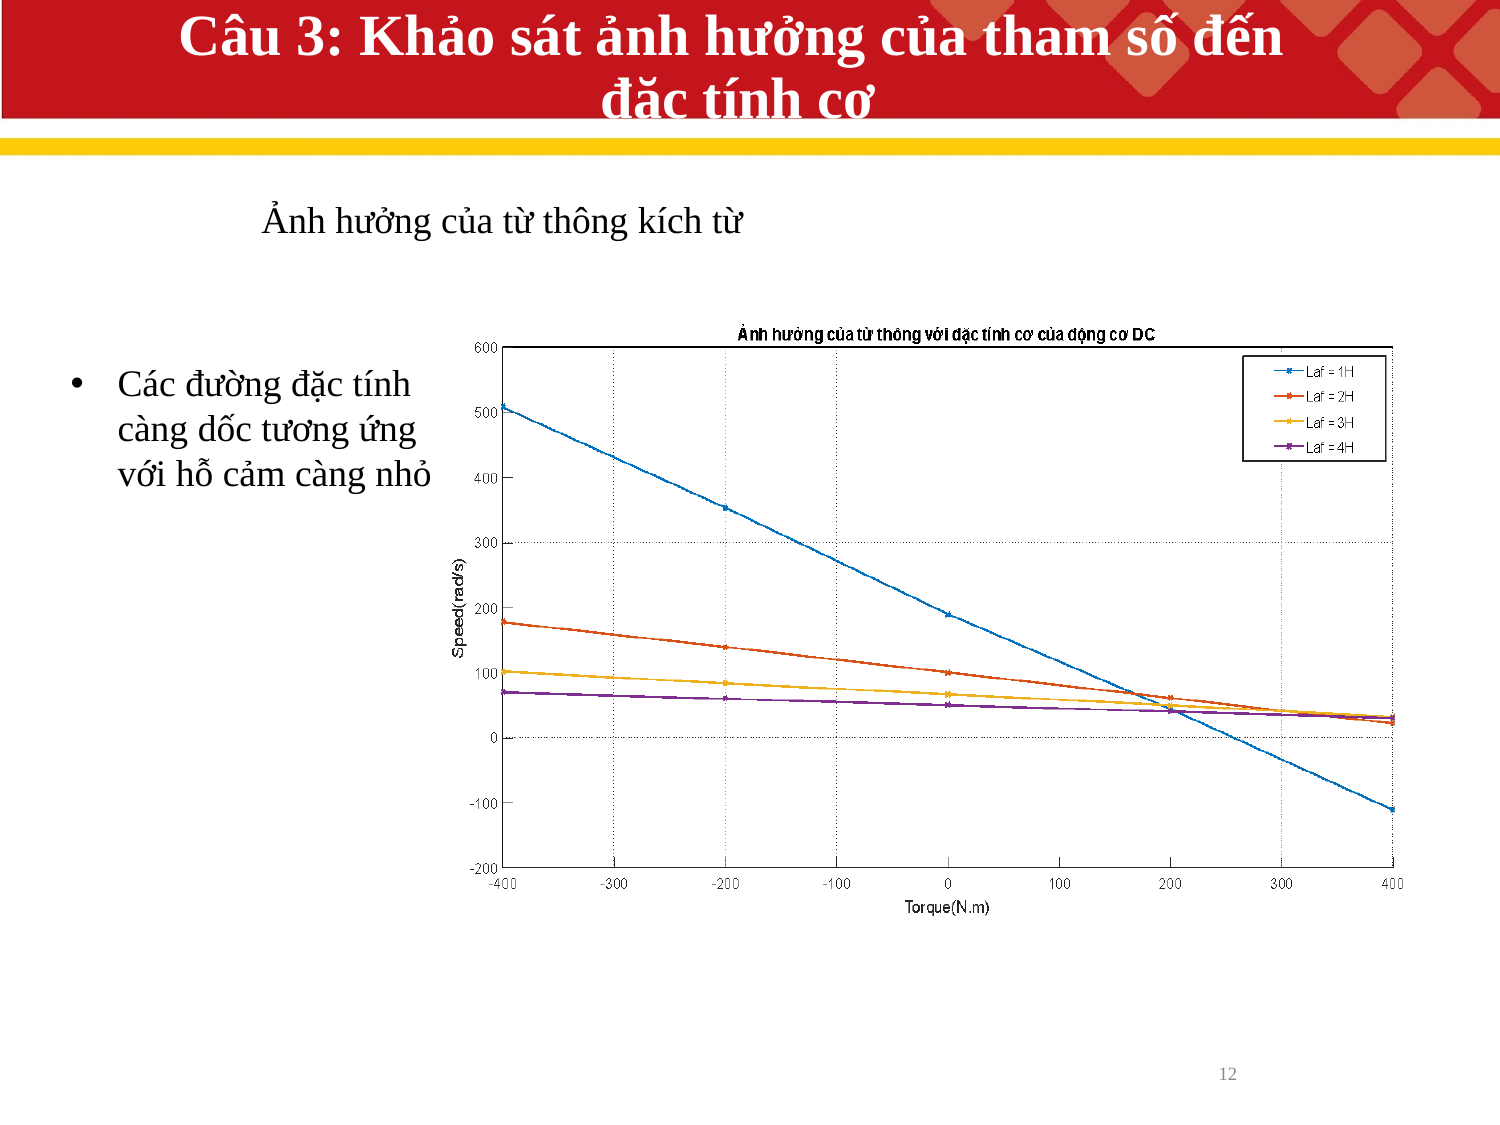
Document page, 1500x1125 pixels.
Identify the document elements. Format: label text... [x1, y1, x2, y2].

text_box Các đường đặc tính càng dốc tương ứng với hỗ cảm càng nhỏ [55, 351, 348, 537]
picture [0, 0, 1500, 1125]
title Câu 3: Khảo sát ảnh hưởng của tham số đến đặc tính cơ [80, 50, 1397, 87]
text_box Ảnh hưởng của từ thông kích từ [239, 189, 766, 249]
slide_number 12 [1059, 1042, 1397, 1103]
